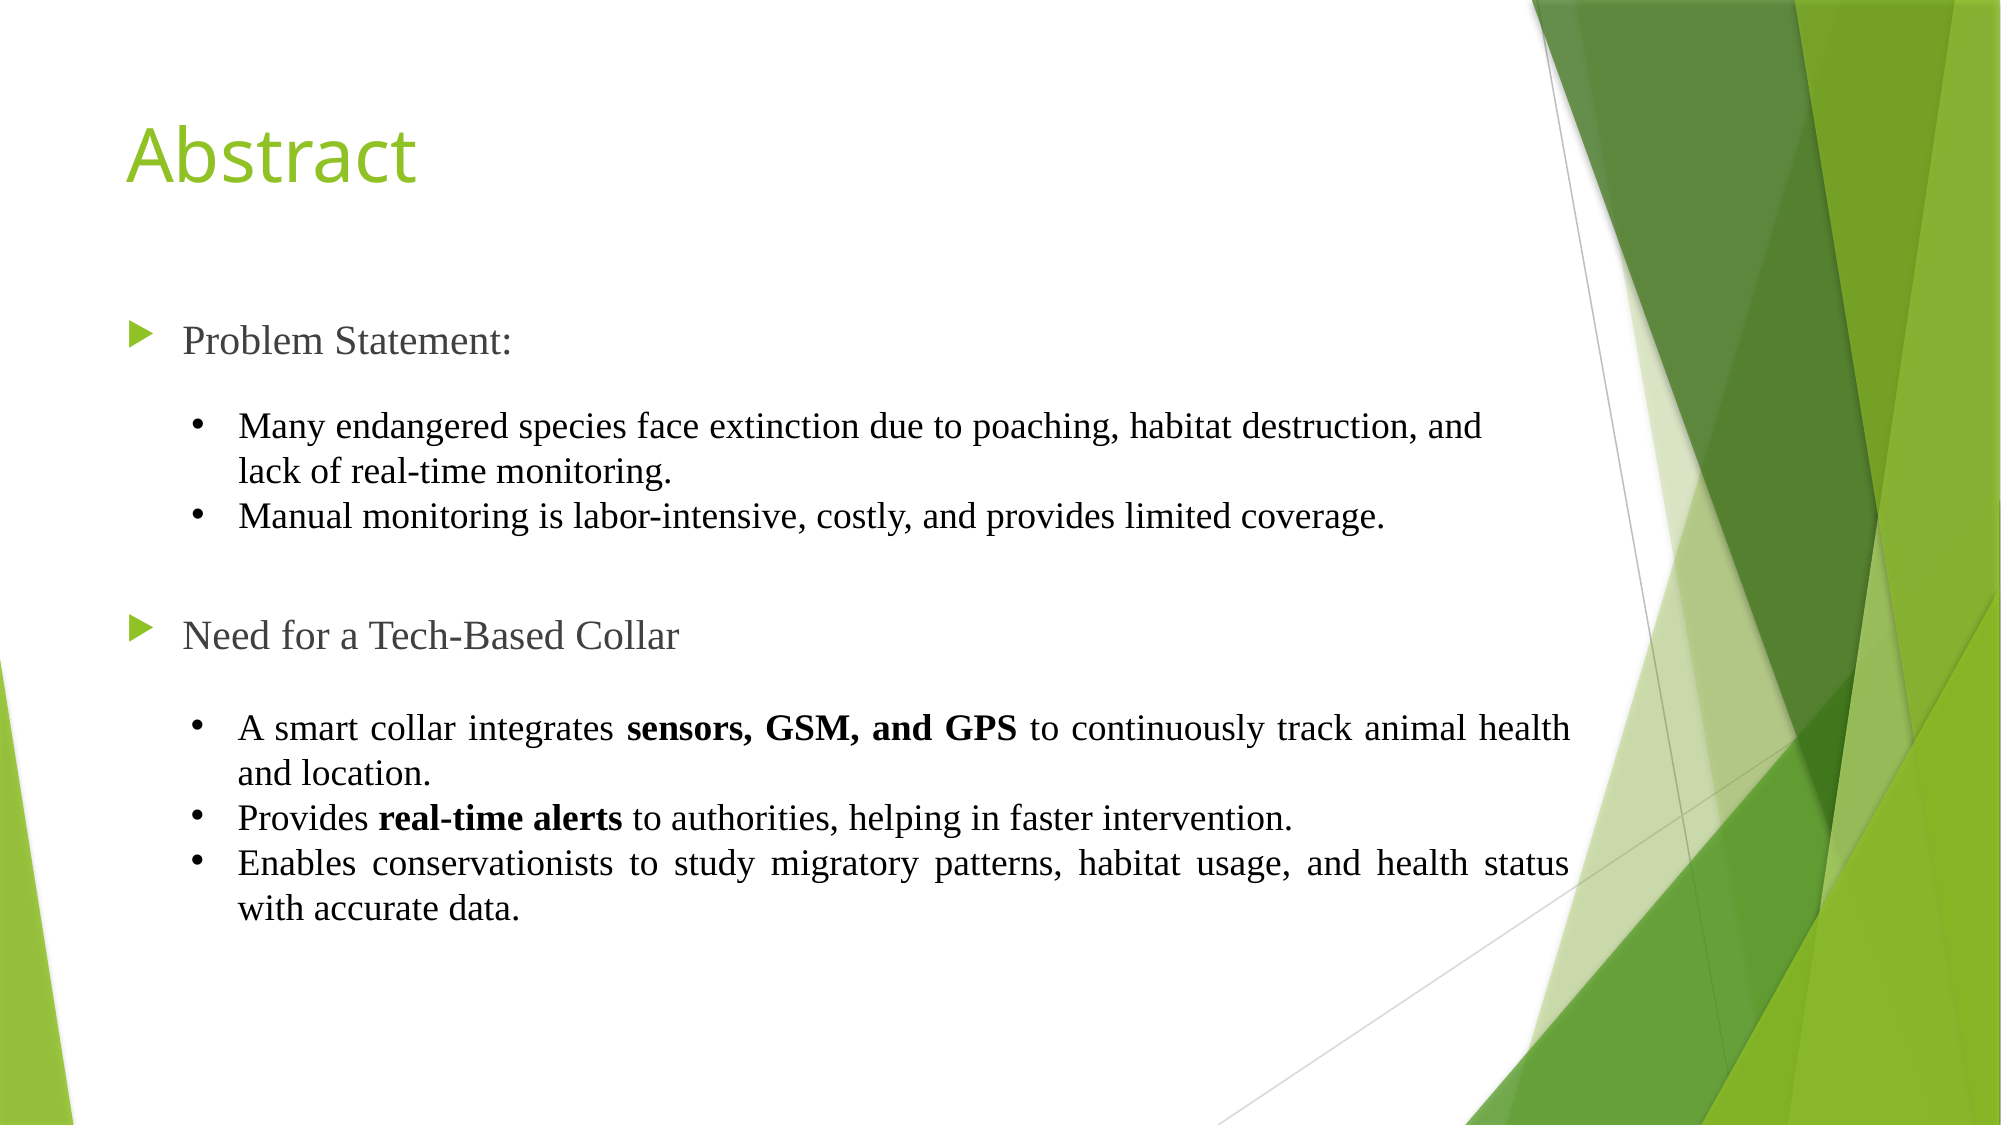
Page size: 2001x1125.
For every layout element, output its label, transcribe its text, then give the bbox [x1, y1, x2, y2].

text_box Many endangered species face extinction due to poaching, habitat destruction, and lack of real-time monitoring. Manual monitoring is labor-intensive, costly, and provides limited coverage. [111, 393, 1569, 589]
title Abstract [111, 99, 1522, 305]
text_box A smart collar integrates sensors, GSM, and GPS to continuously track animal health and location. Provides real-time alerts to authorities, helping in faster intervention. Enables conservationists to study migratory patterns, habitat usage, and health status with accurate data. [176, 695, 1587, 980]
text_box Need for a Tech-Based Collar [111, 600, 725, 679]
list Problem Statement: [111, 305, 1522, 385]
